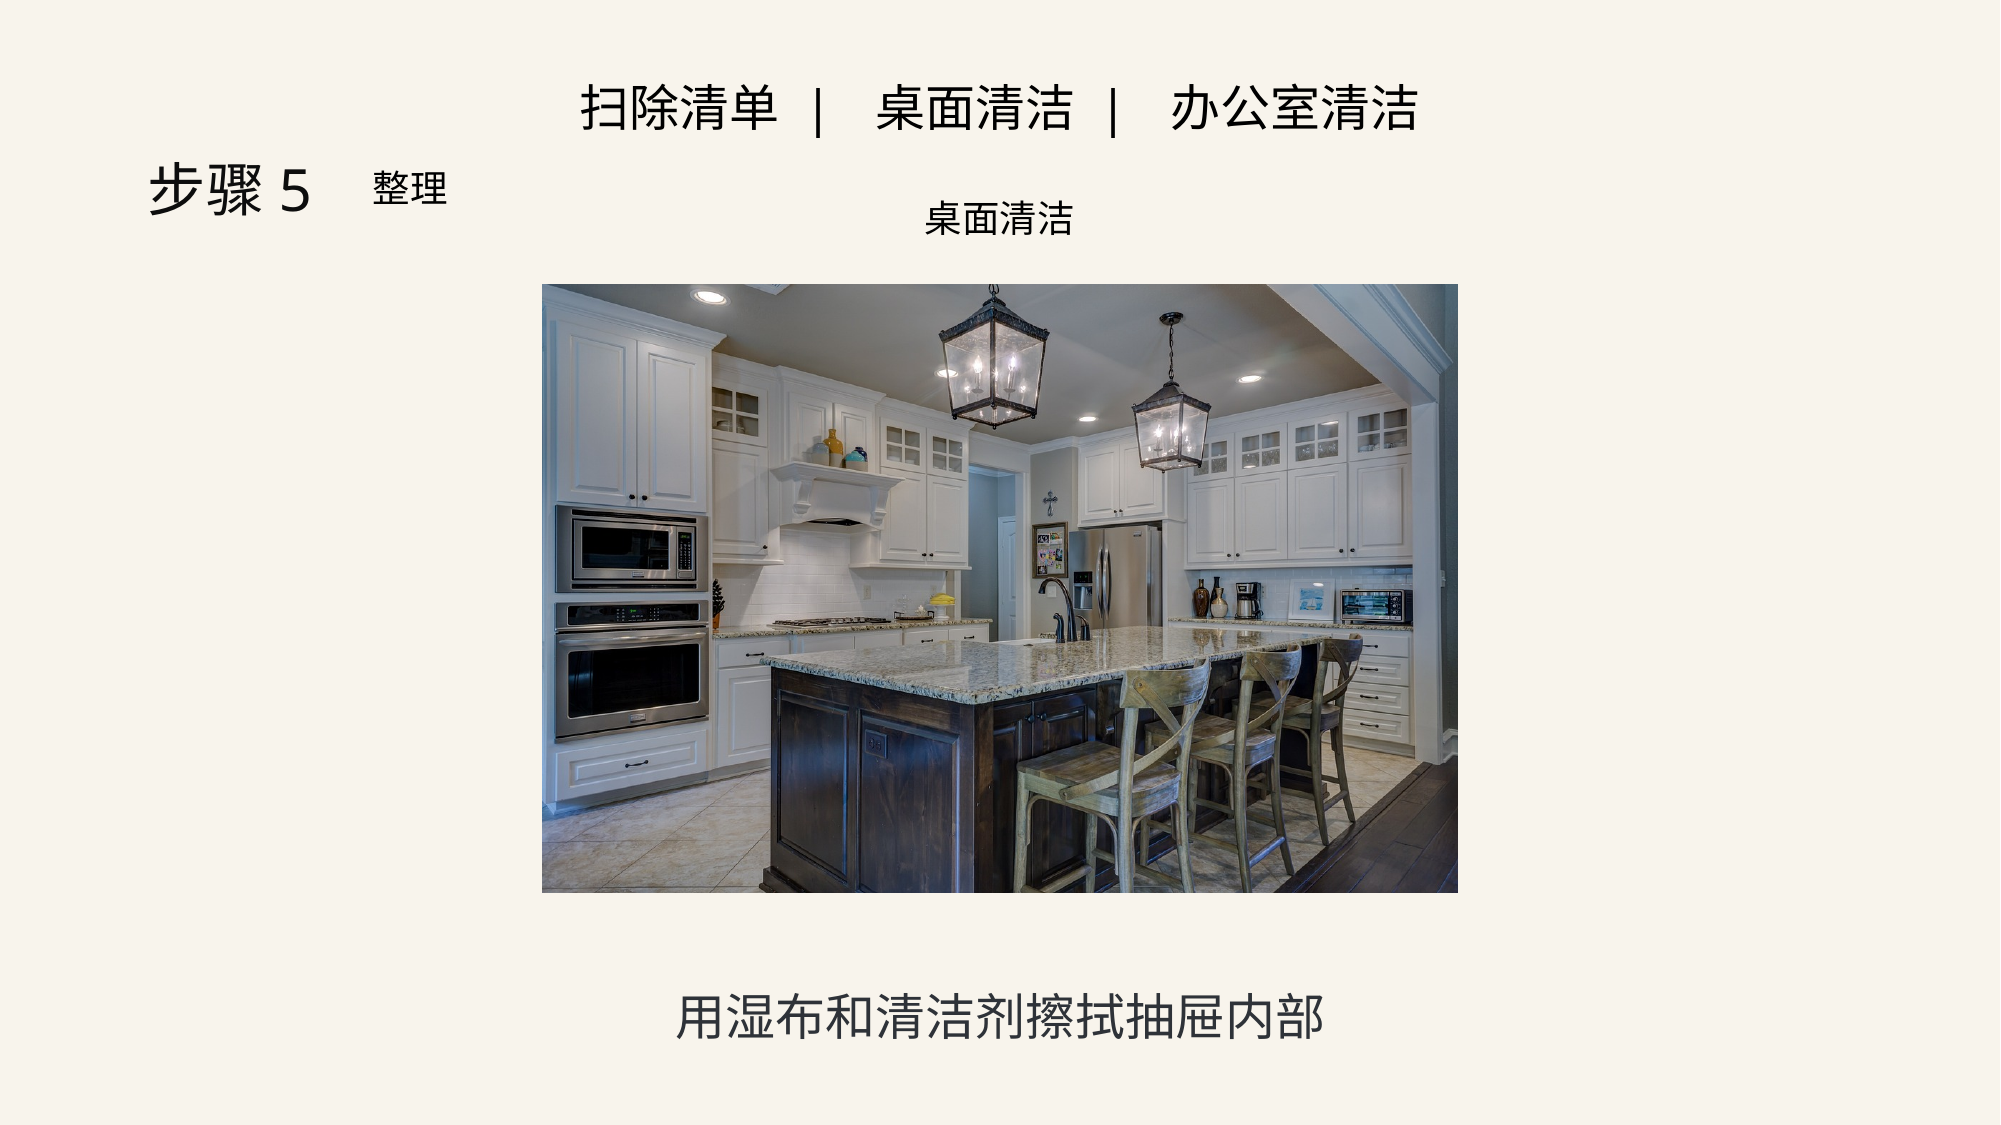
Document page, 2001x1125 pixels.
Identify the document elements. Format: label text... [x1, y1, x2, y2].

text_box 步骤5 [133, 145, 358, 230]
text_box 整理 [357, 157, 710, 218]
text_box 用湿布和清洁剂擦拭抽屉内部 [142, 978, 1858, 1053]
picture [542, 284, 1458, 893]
text_box 桌面清洁 [704, 188, 1296, 248]
text_box 扫除清单 | 桌面清洁 | 办公室清洁 [357, 69, 1643, 145]
